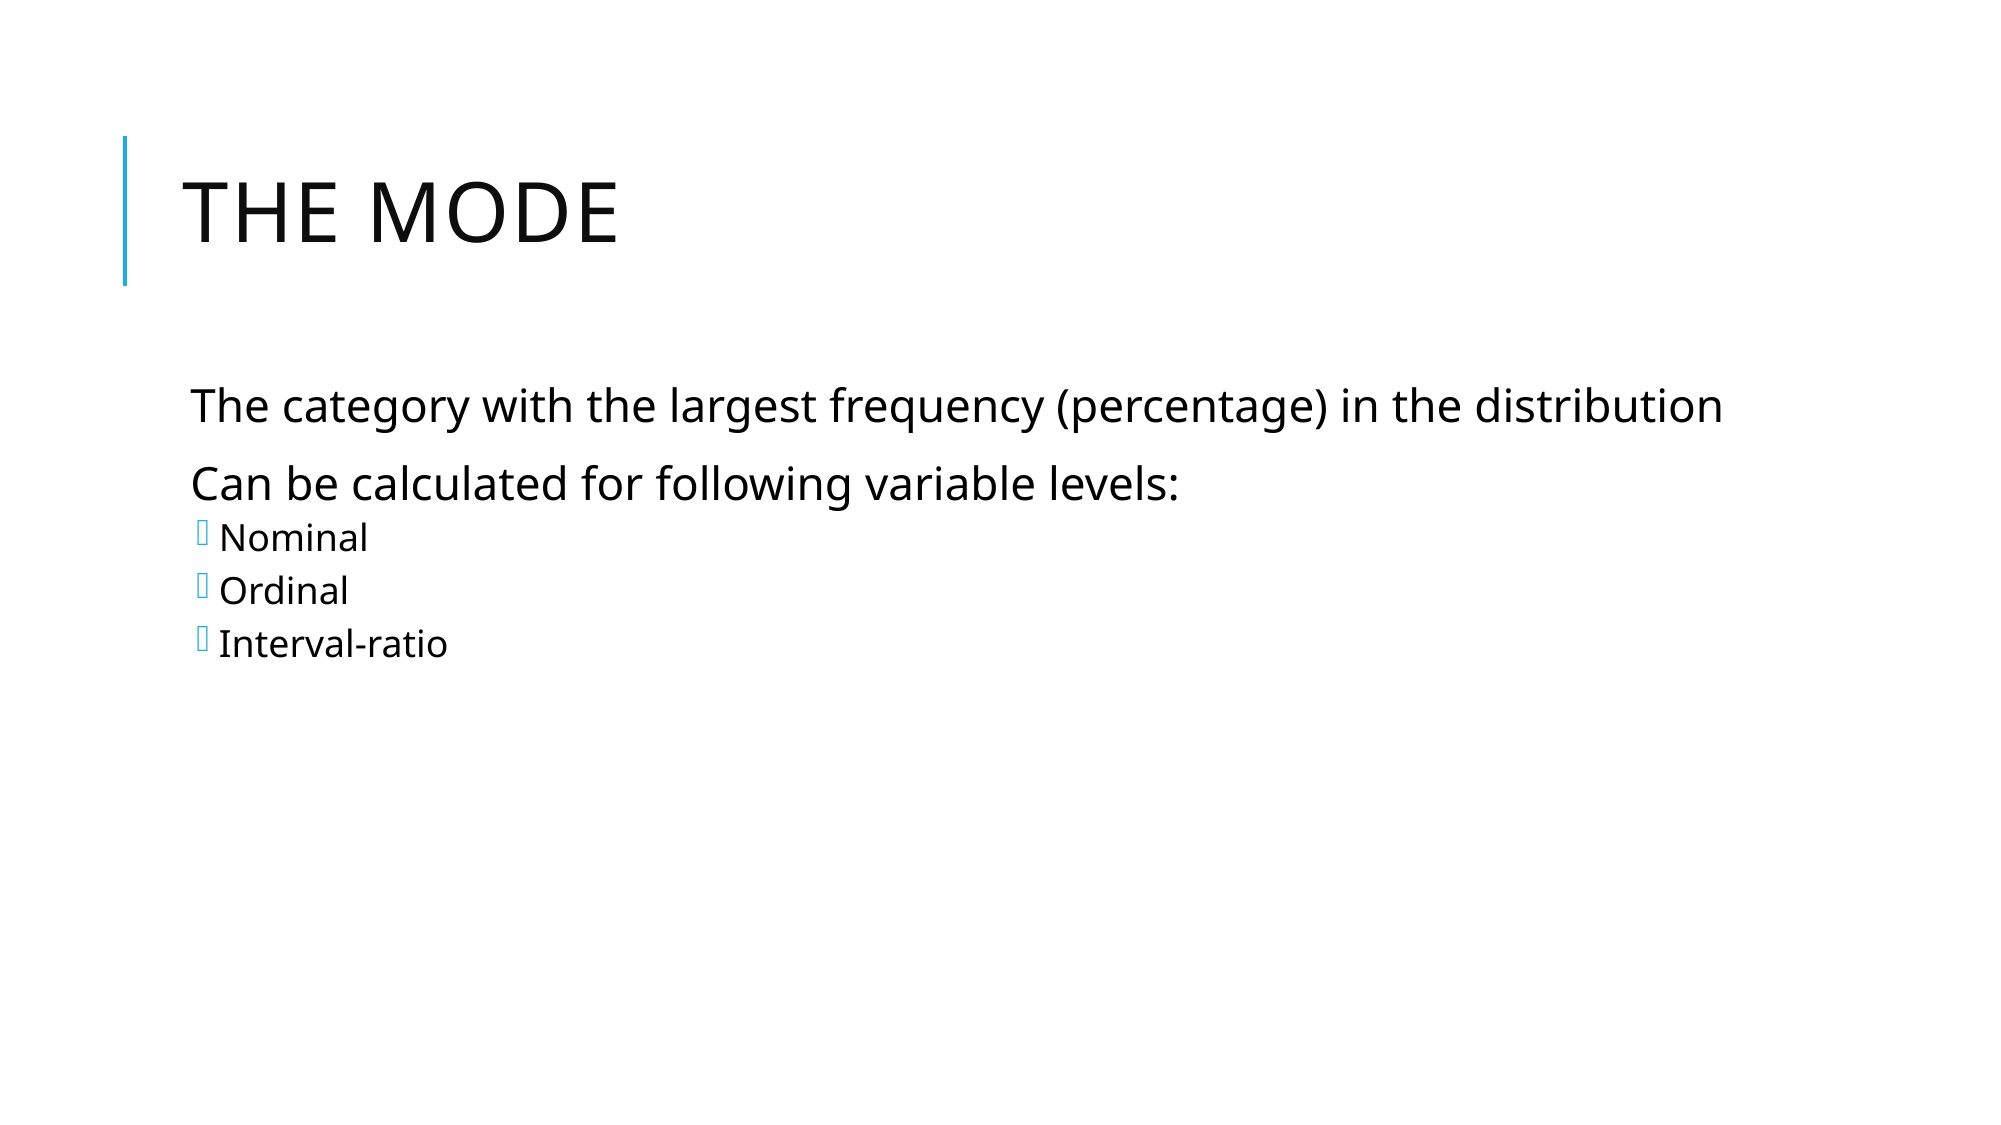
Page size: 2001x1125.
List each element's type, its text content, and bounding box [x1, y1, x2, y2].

title The Mode [168, 96, 1763, 342]
list The category with the largest frequency (percentage) in the distribution Can be calculated for following variable levels: Nominal Ordinal Interval-ratio [168, 375, 1763, 1035]
